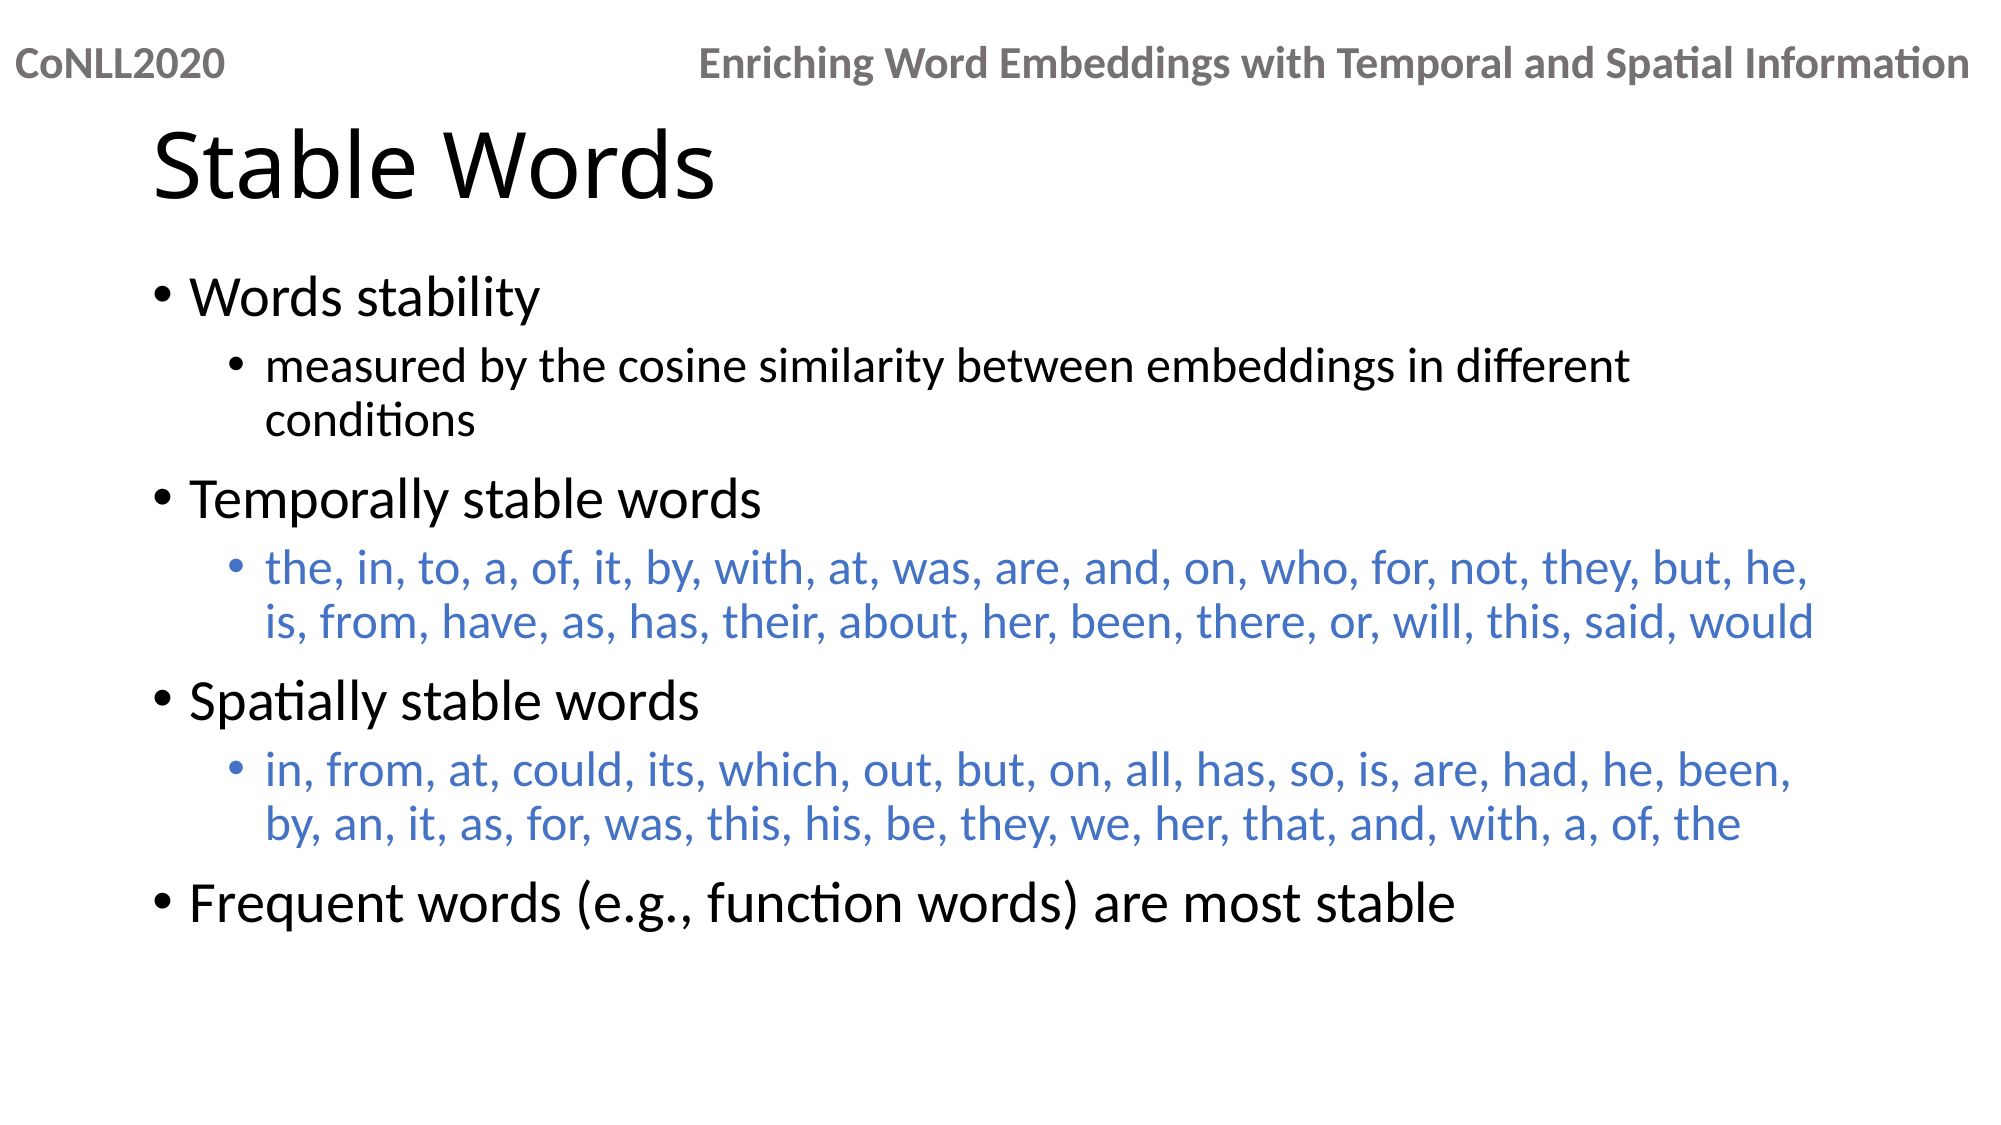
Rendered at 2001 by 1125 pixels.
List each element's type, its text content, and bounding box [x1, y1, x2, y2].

text_box CoNLL2020 [0, 7, 593, 113]
footer Enriching Word Embeddings with Temporal and Spatial Information [669, 7, 2000, 113]
list Words stability measured by the cosine similarity between embeddings in different conditions Temporally stable words the, in, to, a, of, it, by, with, at, was, are, and, on, who, for, not, they, but, he, is, from, have, as, has, their, about, her, been, there, or, will, this, said, would Spatially stable words in, from, at, could, its, which, out, but, on, all, has, so, is, are, had, he, been, by, an, it, as, for, was, this, his, be, they, we, her, that, and, with, a, of, the Frequent words (e.g., function words) are most stable [137, 258, 1863, 1066]
title Stable Words [137, 59, 1863, 258]
